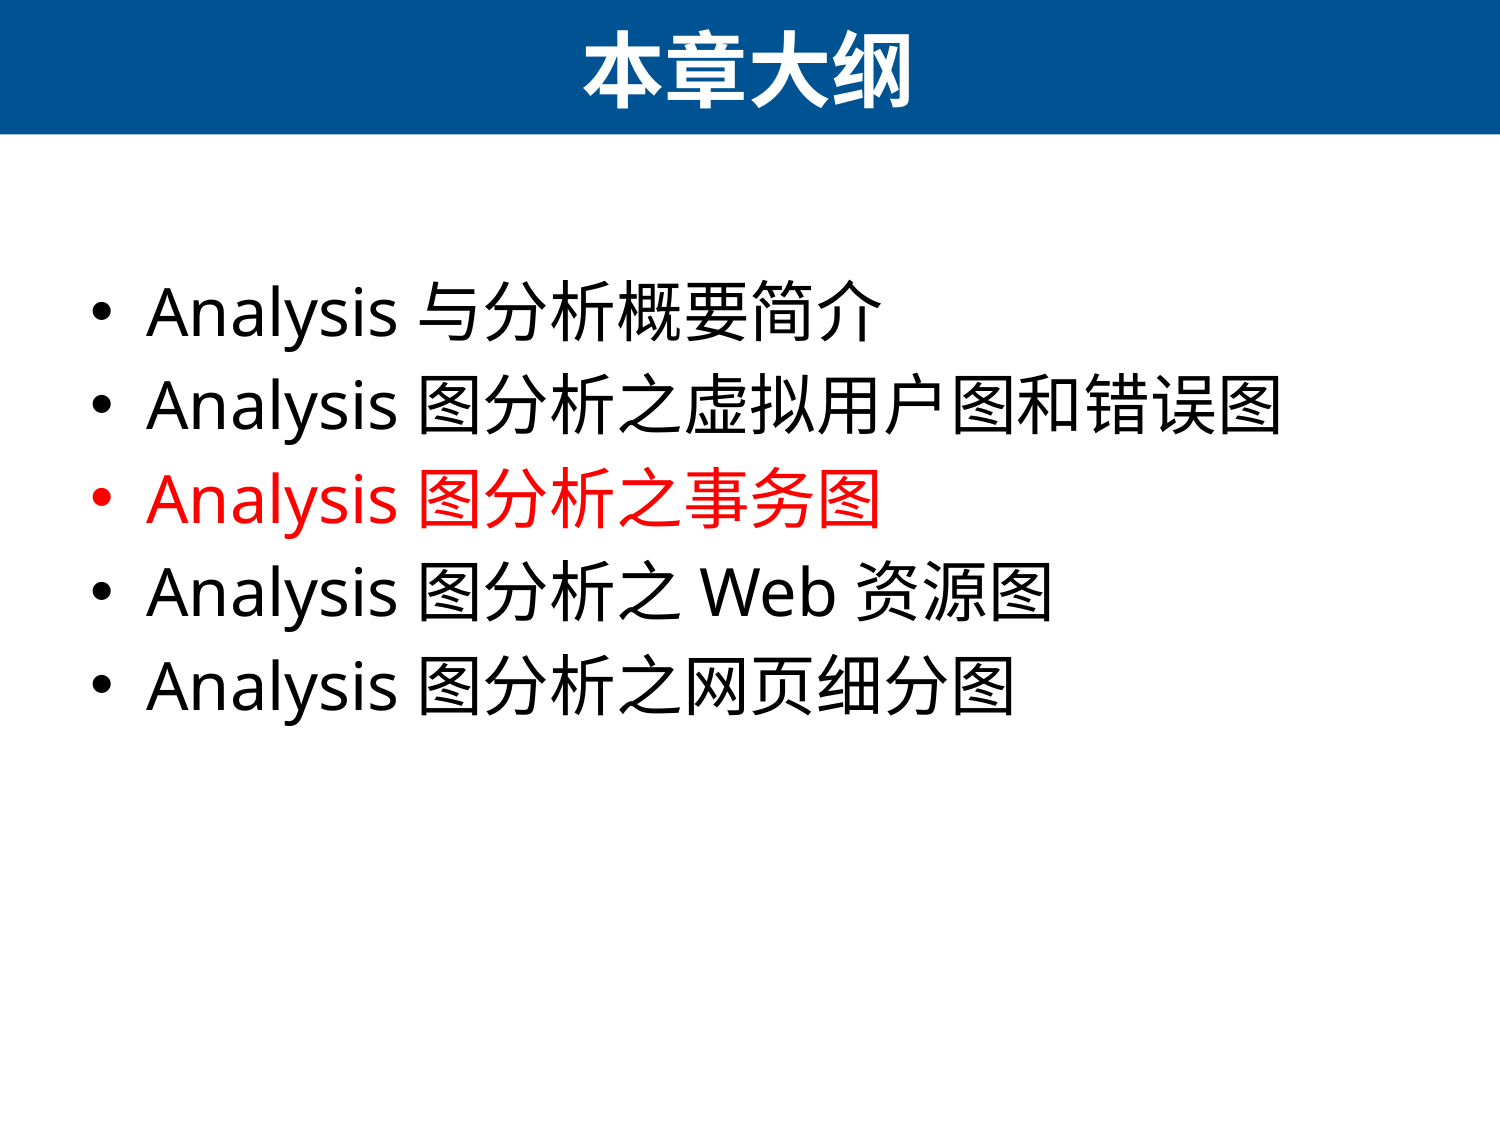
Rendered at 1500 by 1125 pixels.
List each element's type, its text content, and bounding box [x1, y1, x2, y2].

title 本章大纲 [0, 0, 1500, 138]
list Analysis与分析概要简介 Analysis图分析之虚拟用户图和错误图 Analysis图分析之事务图 Analysis图分析之Web资源图 Analysis图分析之网页细分图 [75, 262, 1425, 1005]
